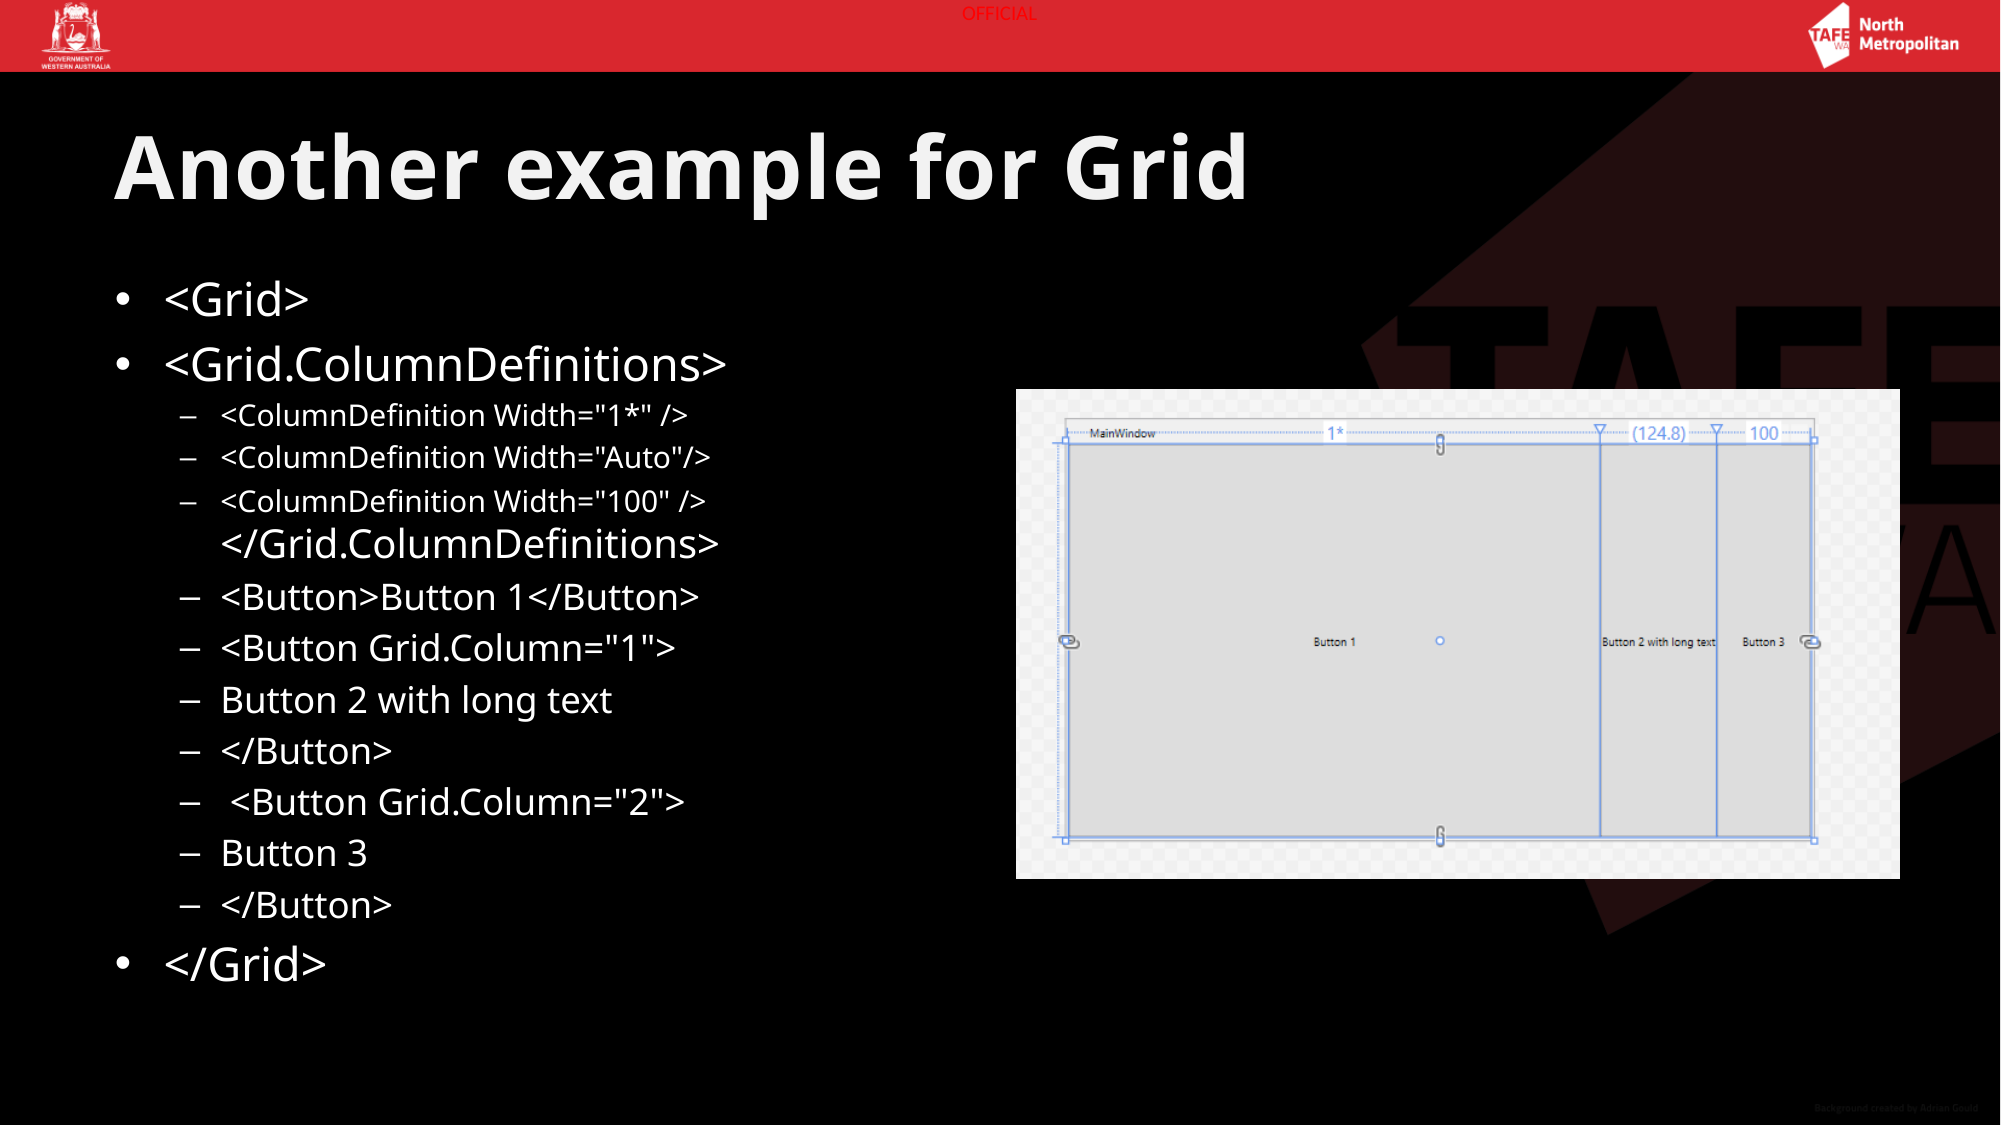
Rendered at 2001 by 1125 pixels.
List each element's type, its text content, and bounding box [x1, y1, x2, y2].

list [1016, 388, 1901, 879]
picture [0, 0, 2001, 1125]
title Another example for Grid [99, 82, 1900, 247]
list <Grid> <Grid.ColumnDefinitions> <ColumnDefinition Width="1*" /> <ColumnDefinition Width="Auto"/> <ColumnDefinition Width="100" /> </Grid.ColumnDefinitions> <Button>Button 1</Button> <Button Grid.Column="1"> Button 2 with long text </Button> <Button Grid.Column="2"> Button 3 </Button> </Grid> [99, 262, 984, 1005]
